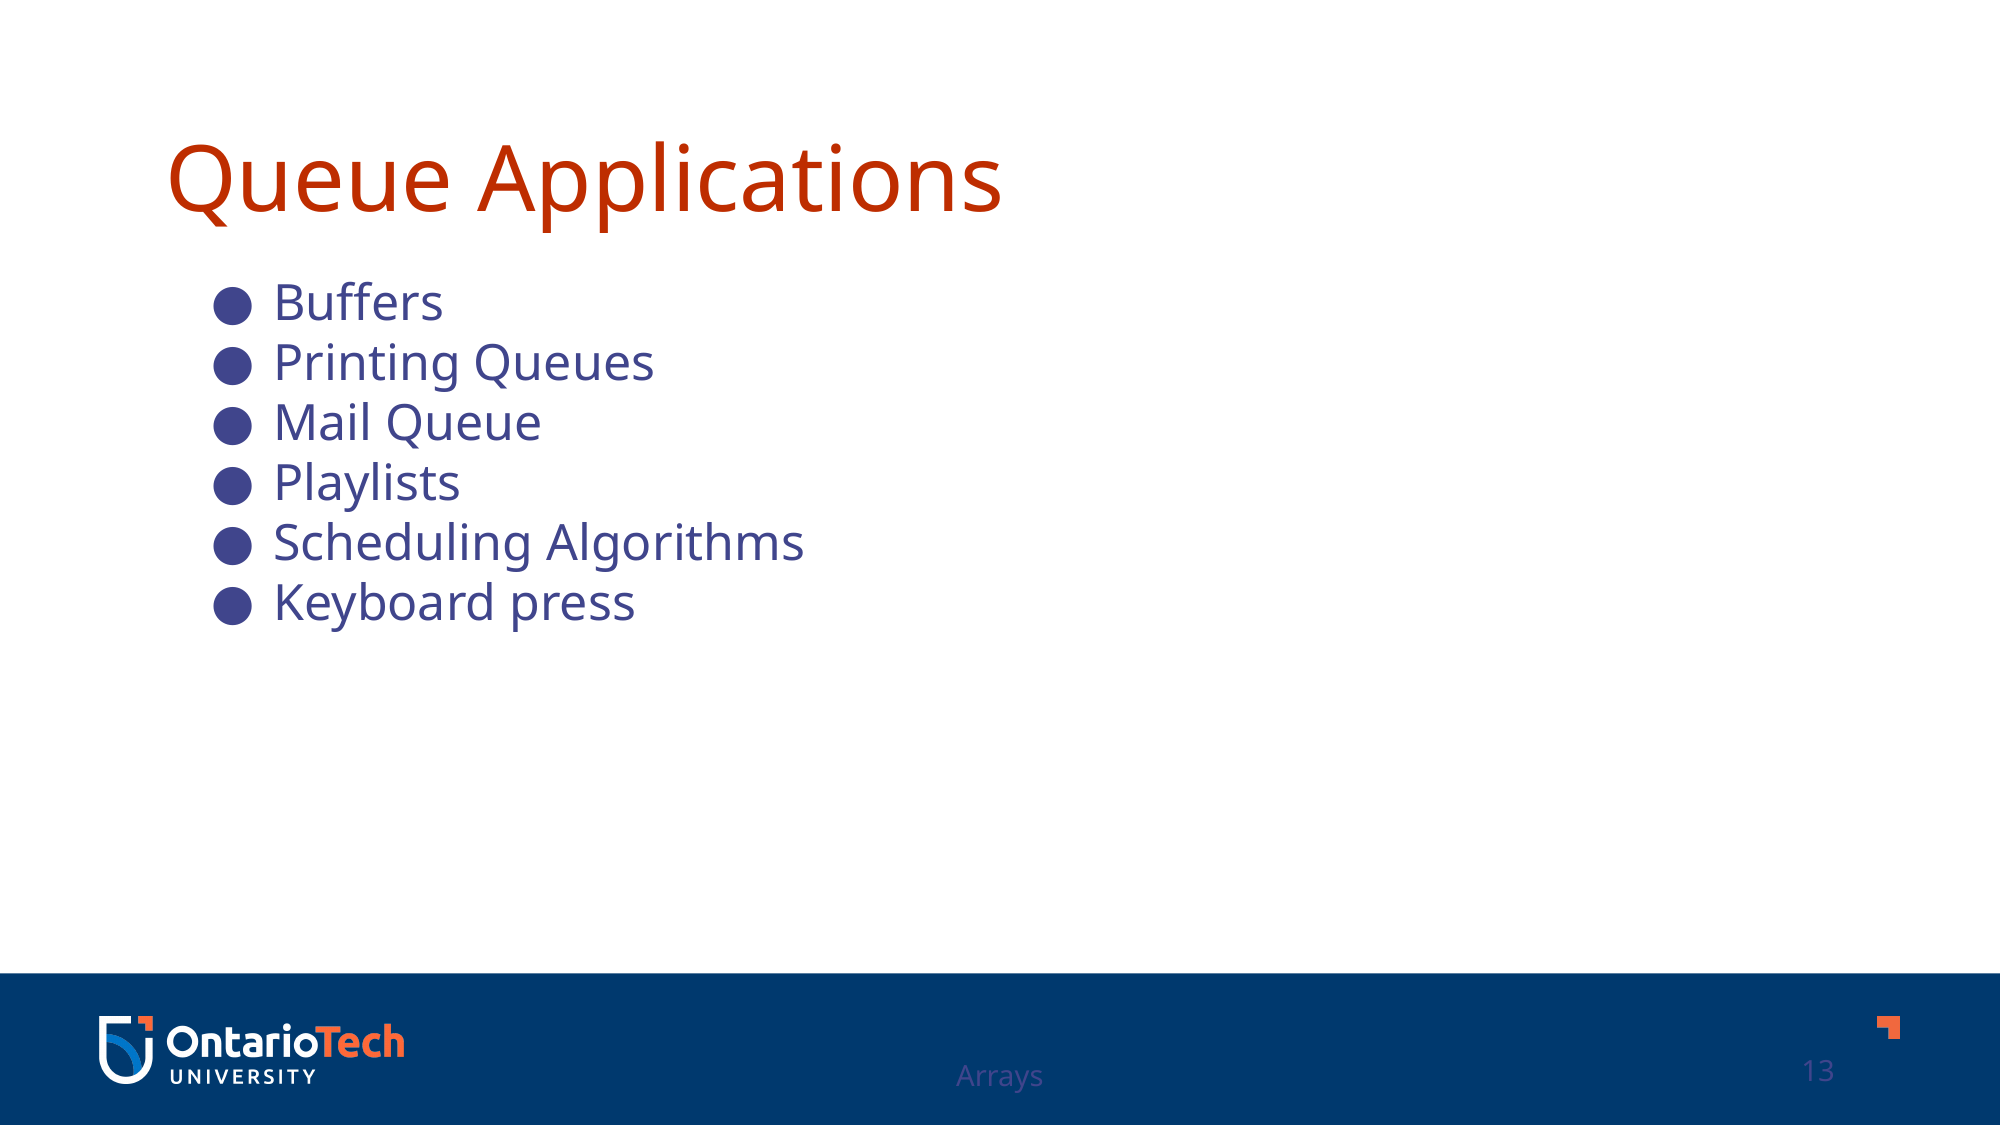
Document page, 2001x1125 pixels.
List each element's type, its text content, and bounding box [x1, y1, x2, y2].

text_box Queue Applications [150, 49, 1884, 238]
picture [1877, 1016, 1900, 1039]
text_box Arrays [683, 1025, 1317, 1100]
picture [99, 1016, 404, 1084]
text_box Buffers Printing Queues Mail Queue Playlists Scheduling Algorithms Keyboard press [183, 262, 1834, 850]
text_box 13 [1433, 1025, 1850, 1100]
